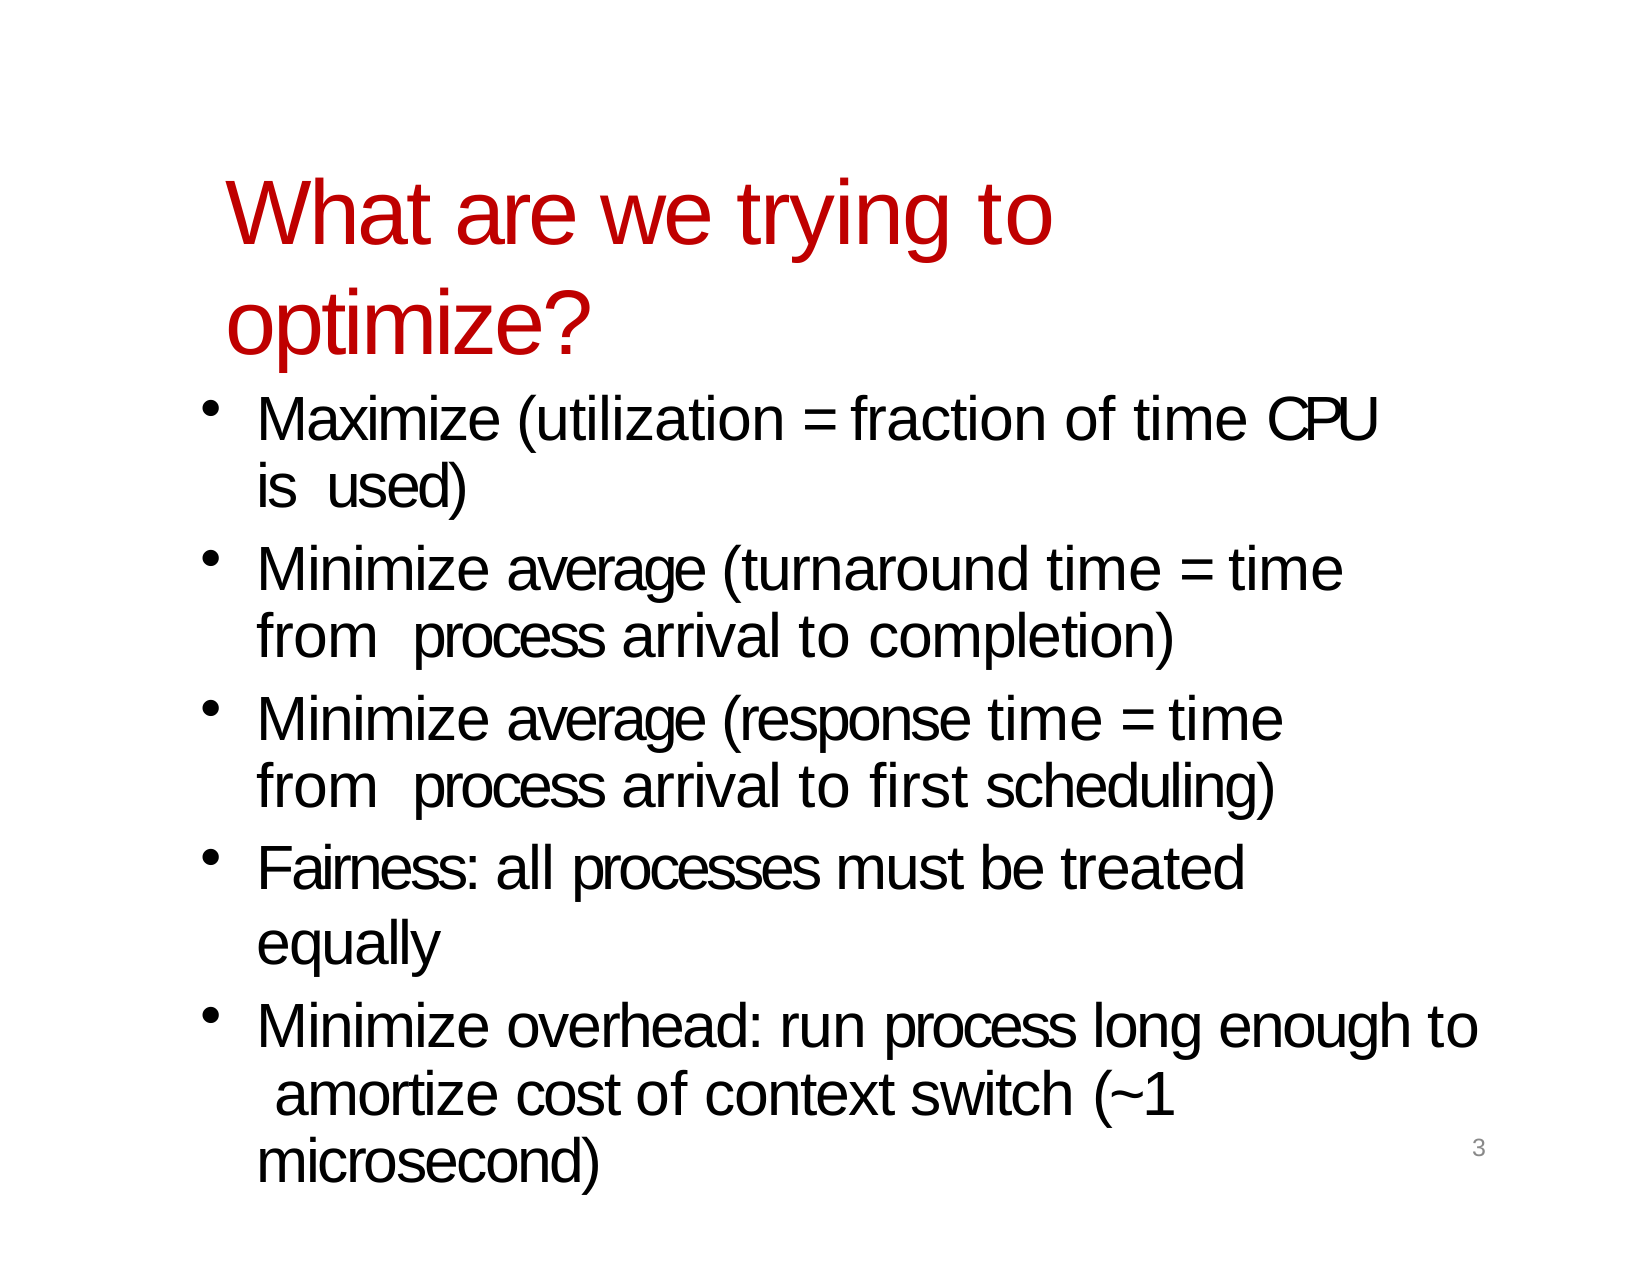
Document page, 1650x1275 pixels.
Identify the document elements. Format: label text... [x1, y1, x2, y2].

title What are we trying to optimize? [223, 150, 1425, 373]
text_box Maximize (utilization = fraction of time CPU is used) Minimize average (turnaround time = time from process arrival to completion) Minimize average (response time = time from process arrival to first scheduling) Fairness: all processes must be treated equally Minimize overhead: run process long enough to amortize cost of context switch (~1 microsecond) [198, 374, 1500, 1196]
slide_number 3 [1467, 1135, 1489, 1275]
